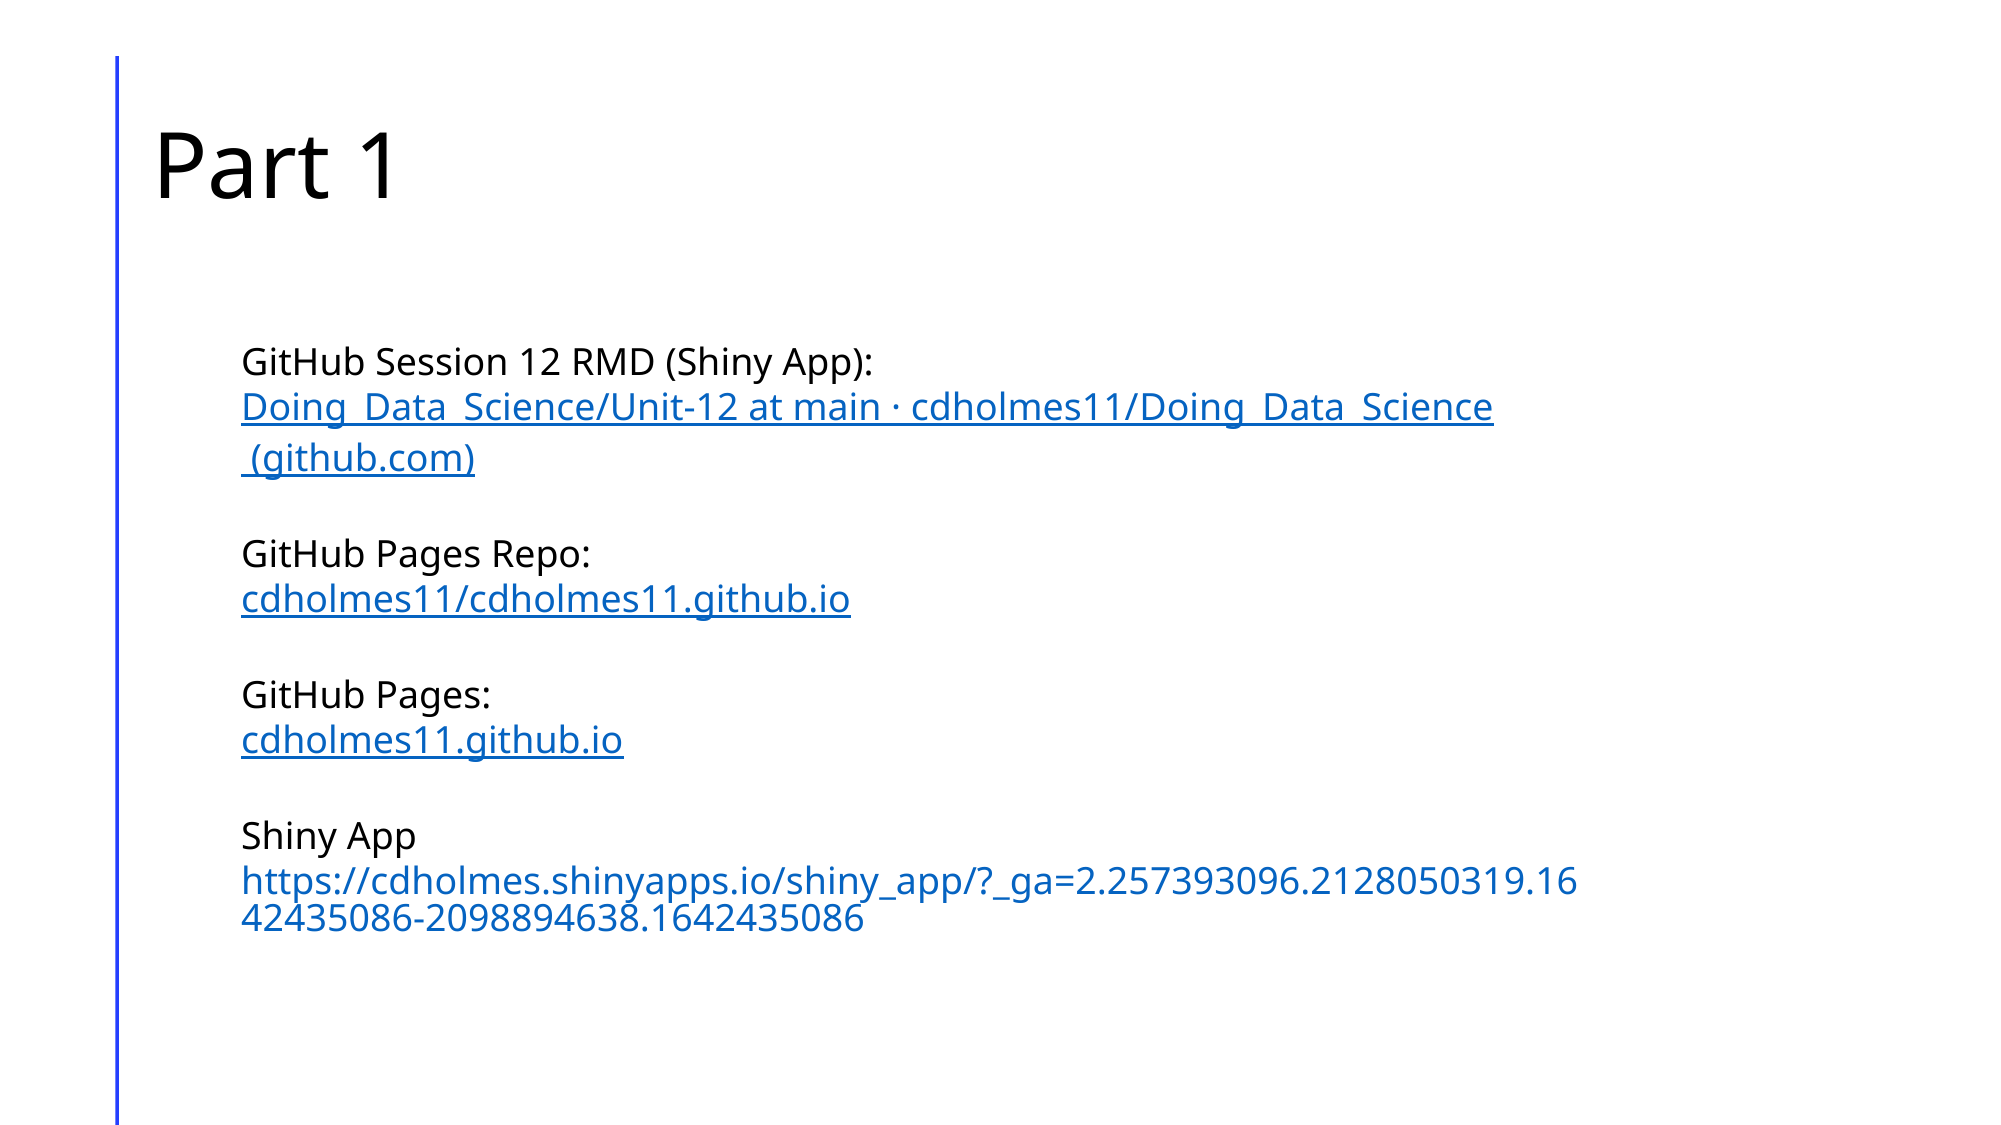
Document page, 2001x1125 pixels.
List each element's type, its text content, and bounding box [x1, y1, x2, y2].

title Part 1 [137, 59, 1863, 278]
text_box GitHub Session 12 RMD (Shiny App): Doing_Data_Science/Unit-12 at main · cdholmes11/Doing_Data_Science (github.com) GitHub Pages Repo: cdholmes11/cdholmes11.github.io GitHub Pages: cdholmes11.github.io Shiny App https://cdholmes.shinyapps.io/shiny_app/?_ga=2.257393096.2128050319.1642435086-2098894638.1642435086 [226, 330, 1612, 916]
